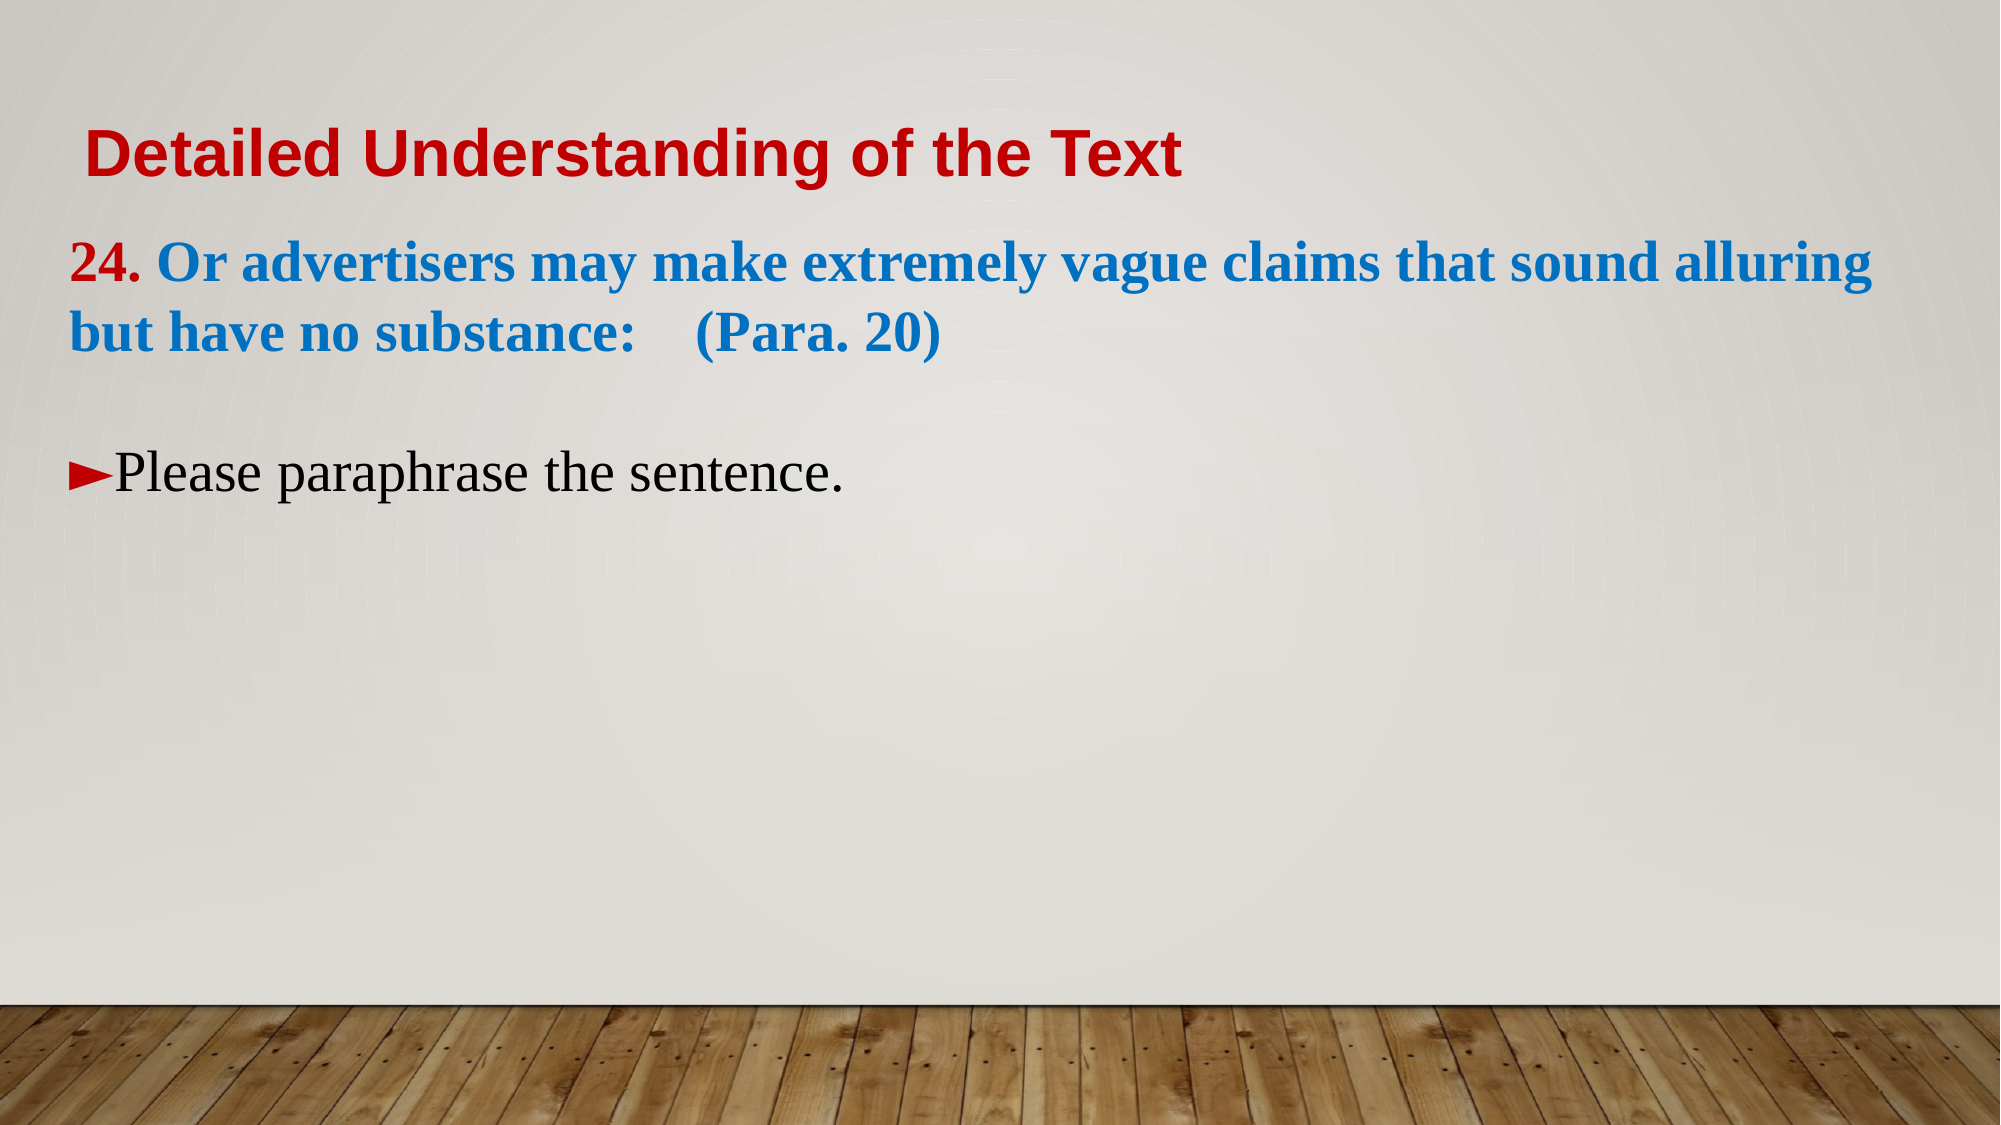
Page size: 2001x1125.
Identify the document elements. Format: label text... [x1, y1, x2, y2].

text_box 24. Or advertisers may make extremely vague claims that sound alluring but have no substance: (Para. 20) ►Please paraphrase the sentence. [54, 215, 1922, 930]
text_box Detailed Understanding of the Text [69, 102, 1369, 198]
picture [0, 1005, 2000, 1125]
